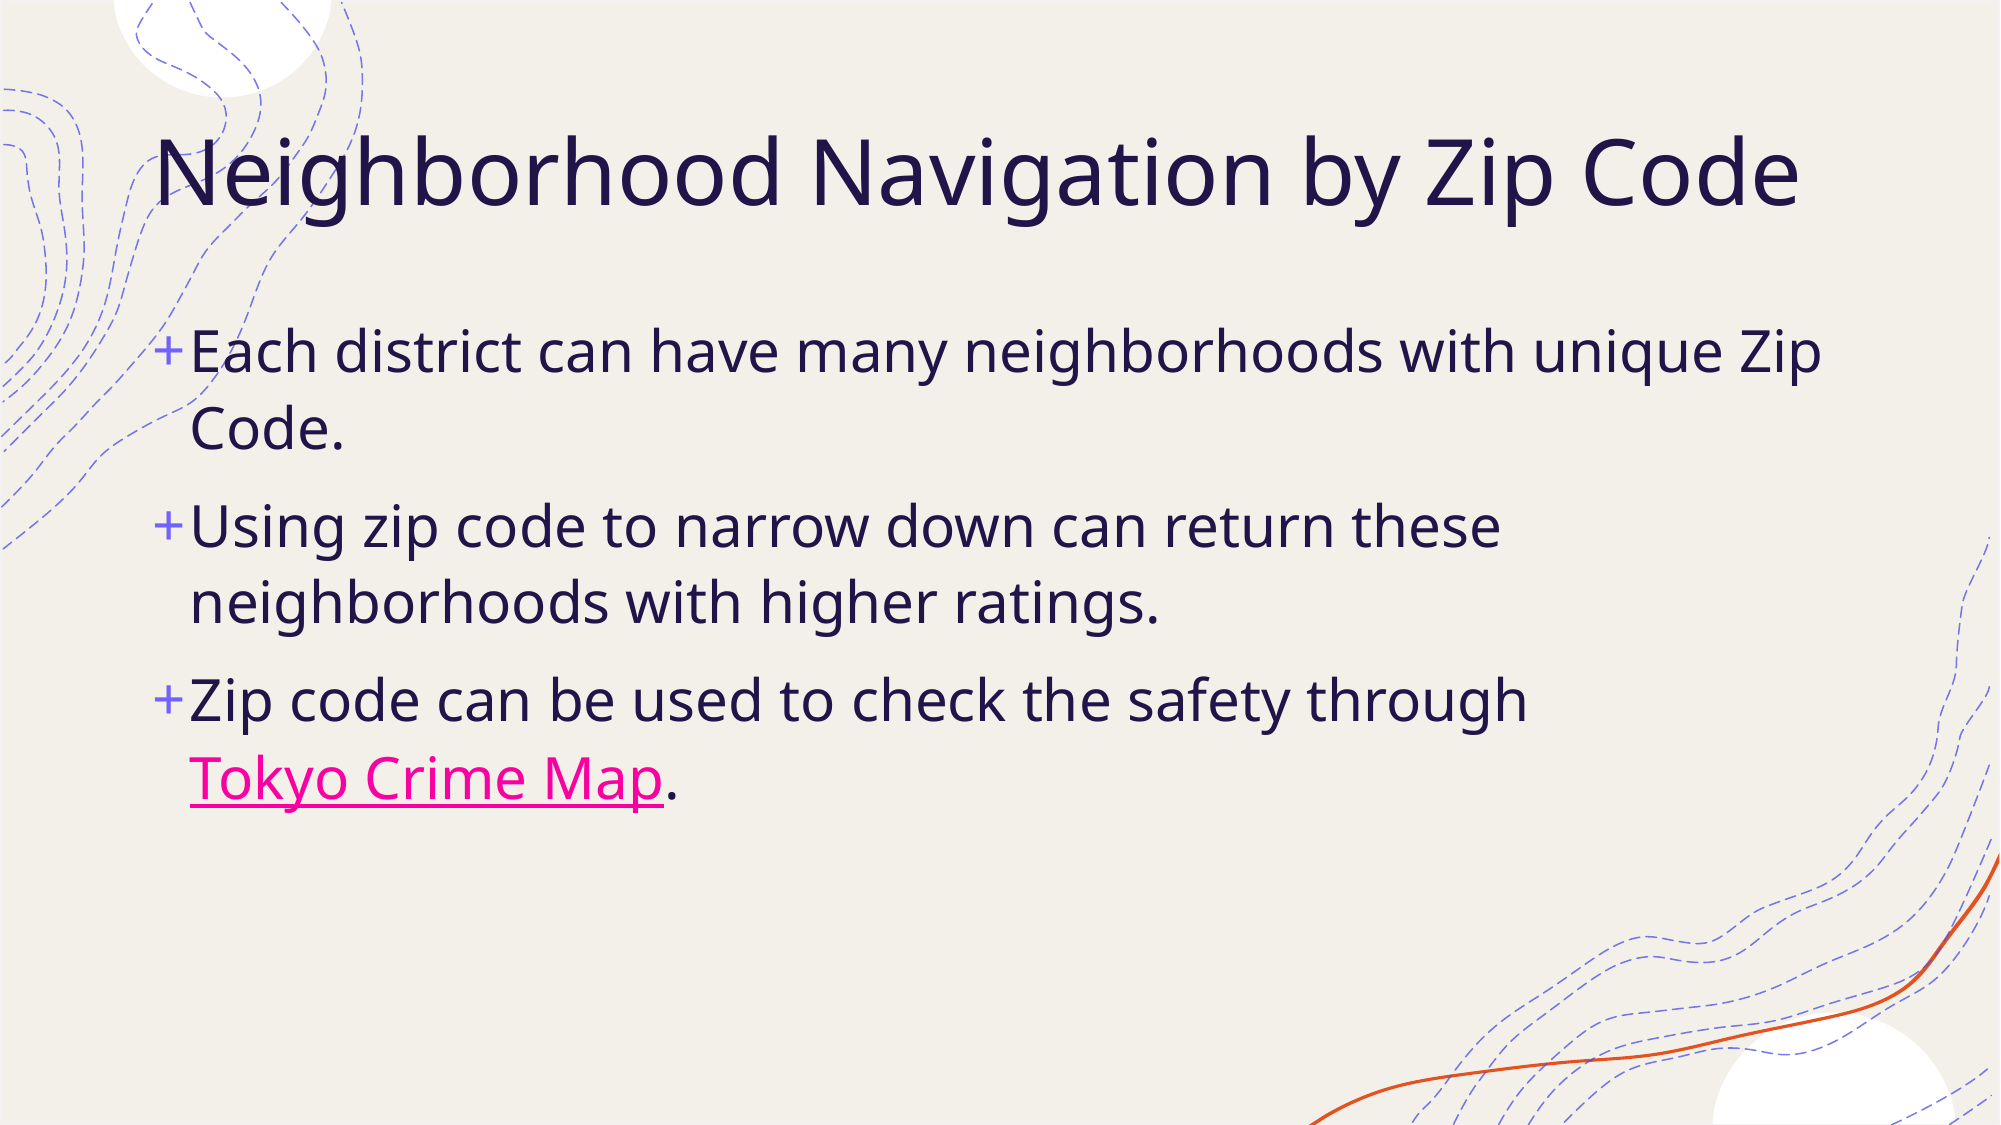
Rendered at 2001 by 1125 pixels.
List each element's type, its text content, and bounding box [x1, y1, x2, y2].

list Each district can have many neighborhoods with unique Zip Code. Using zip code to narrow down can return these neighborhoods with higher ratings. Zip code can be used to check the safety through Tokyo Crime Map. [137, 299, 1863, 1014]
title Neighborhood Navigation by Zip Code [137, 59, 1863, 278]
